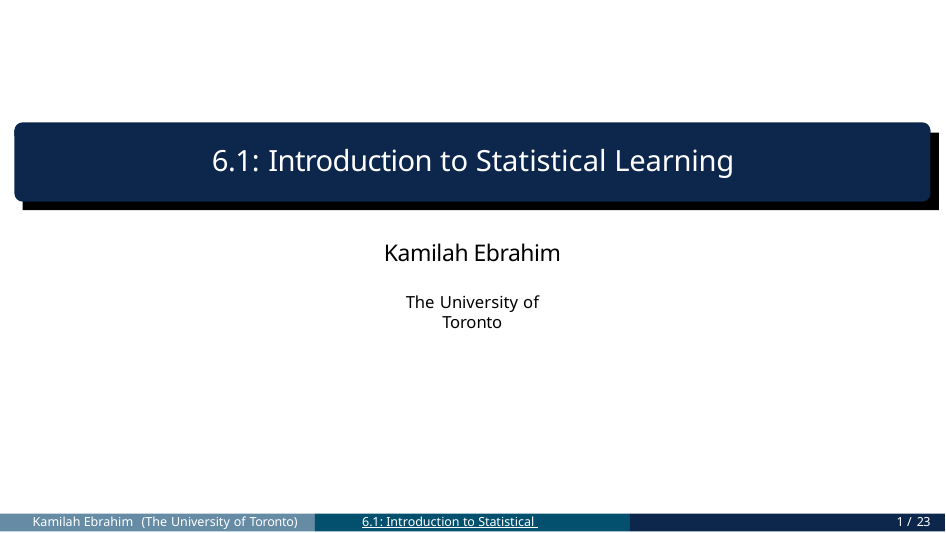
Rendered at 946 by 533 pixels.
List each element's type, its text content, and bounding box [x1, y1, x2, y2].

text_box 6.1: Introduction to Statistical Learning [22, 132, 939, 178]
text_box Kamilah Ebrahim The University of Toronto [374, 236, 571, 332]
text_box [0, 513, 946, 532]
